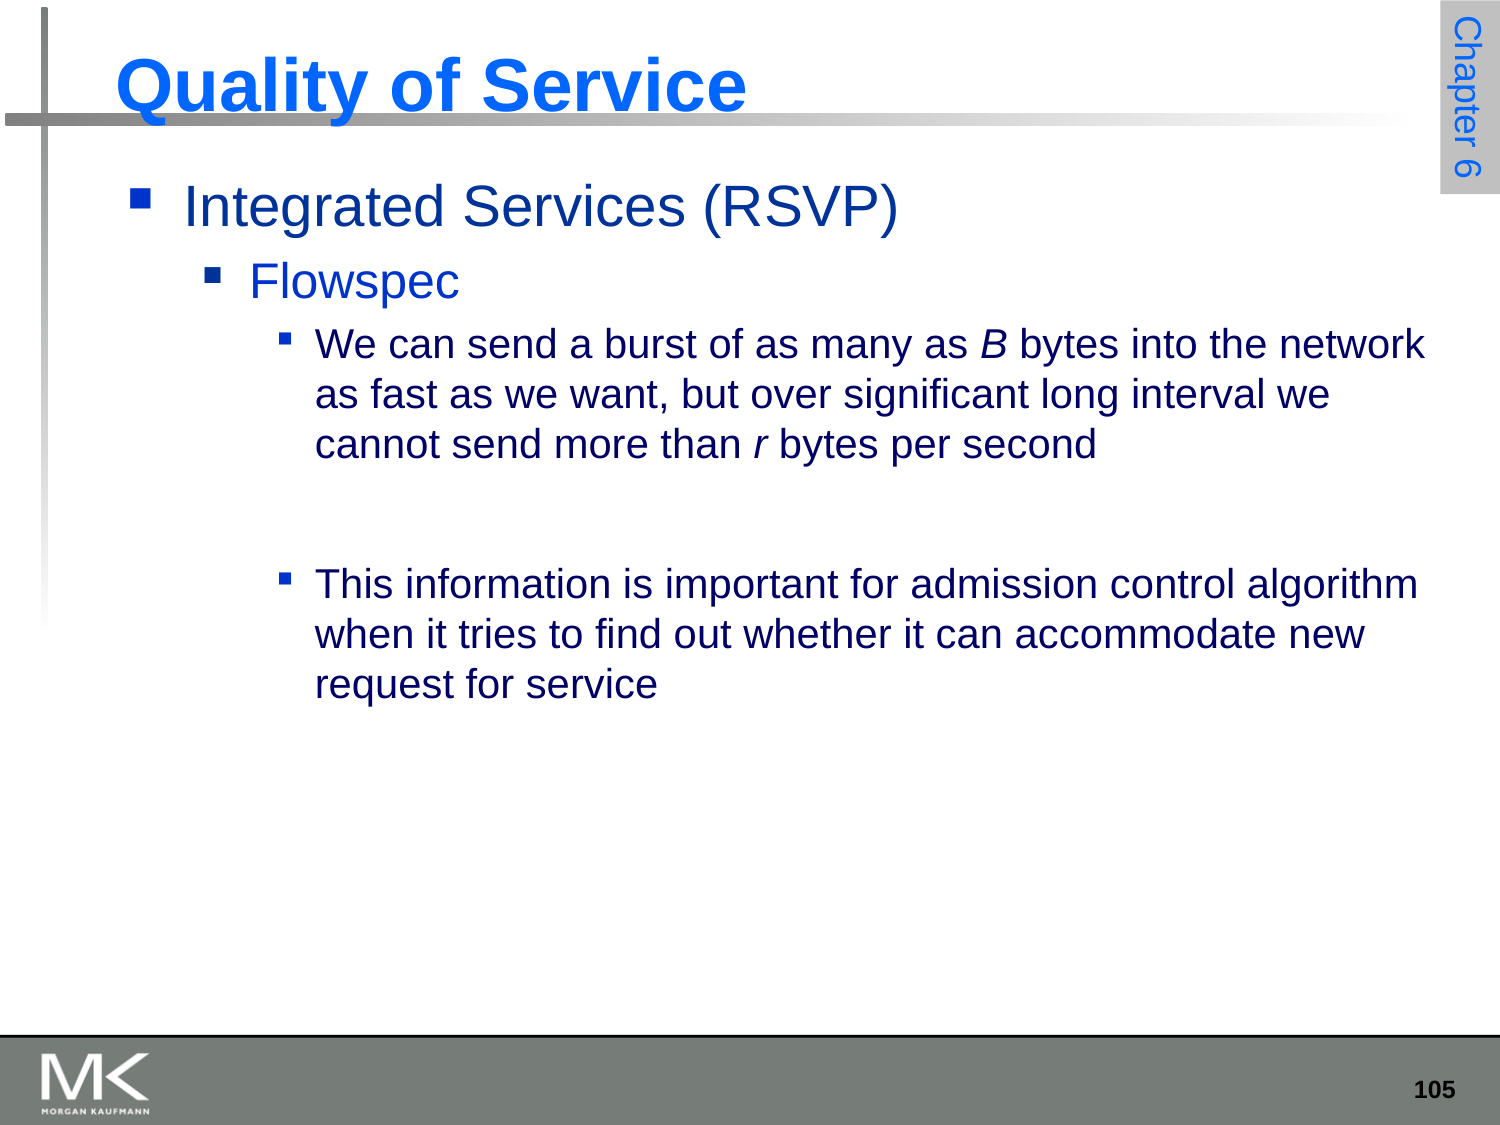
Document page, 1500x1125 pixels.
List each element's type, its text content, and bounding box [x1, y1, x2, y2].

picture [29, 1046, 160, 1123]
title Quality of Service [100, 28, 1459, 135]
list Integrated Services (RSVP) Flowspec We can send a burst of as many as B bytes into the network as fast as we want, but over significant long interval we cannot send more than r bytes per second This information is important for admission control algorithm when it tries to find out whether it can accommodate new request for service [112, 160, 1469, 1000]
